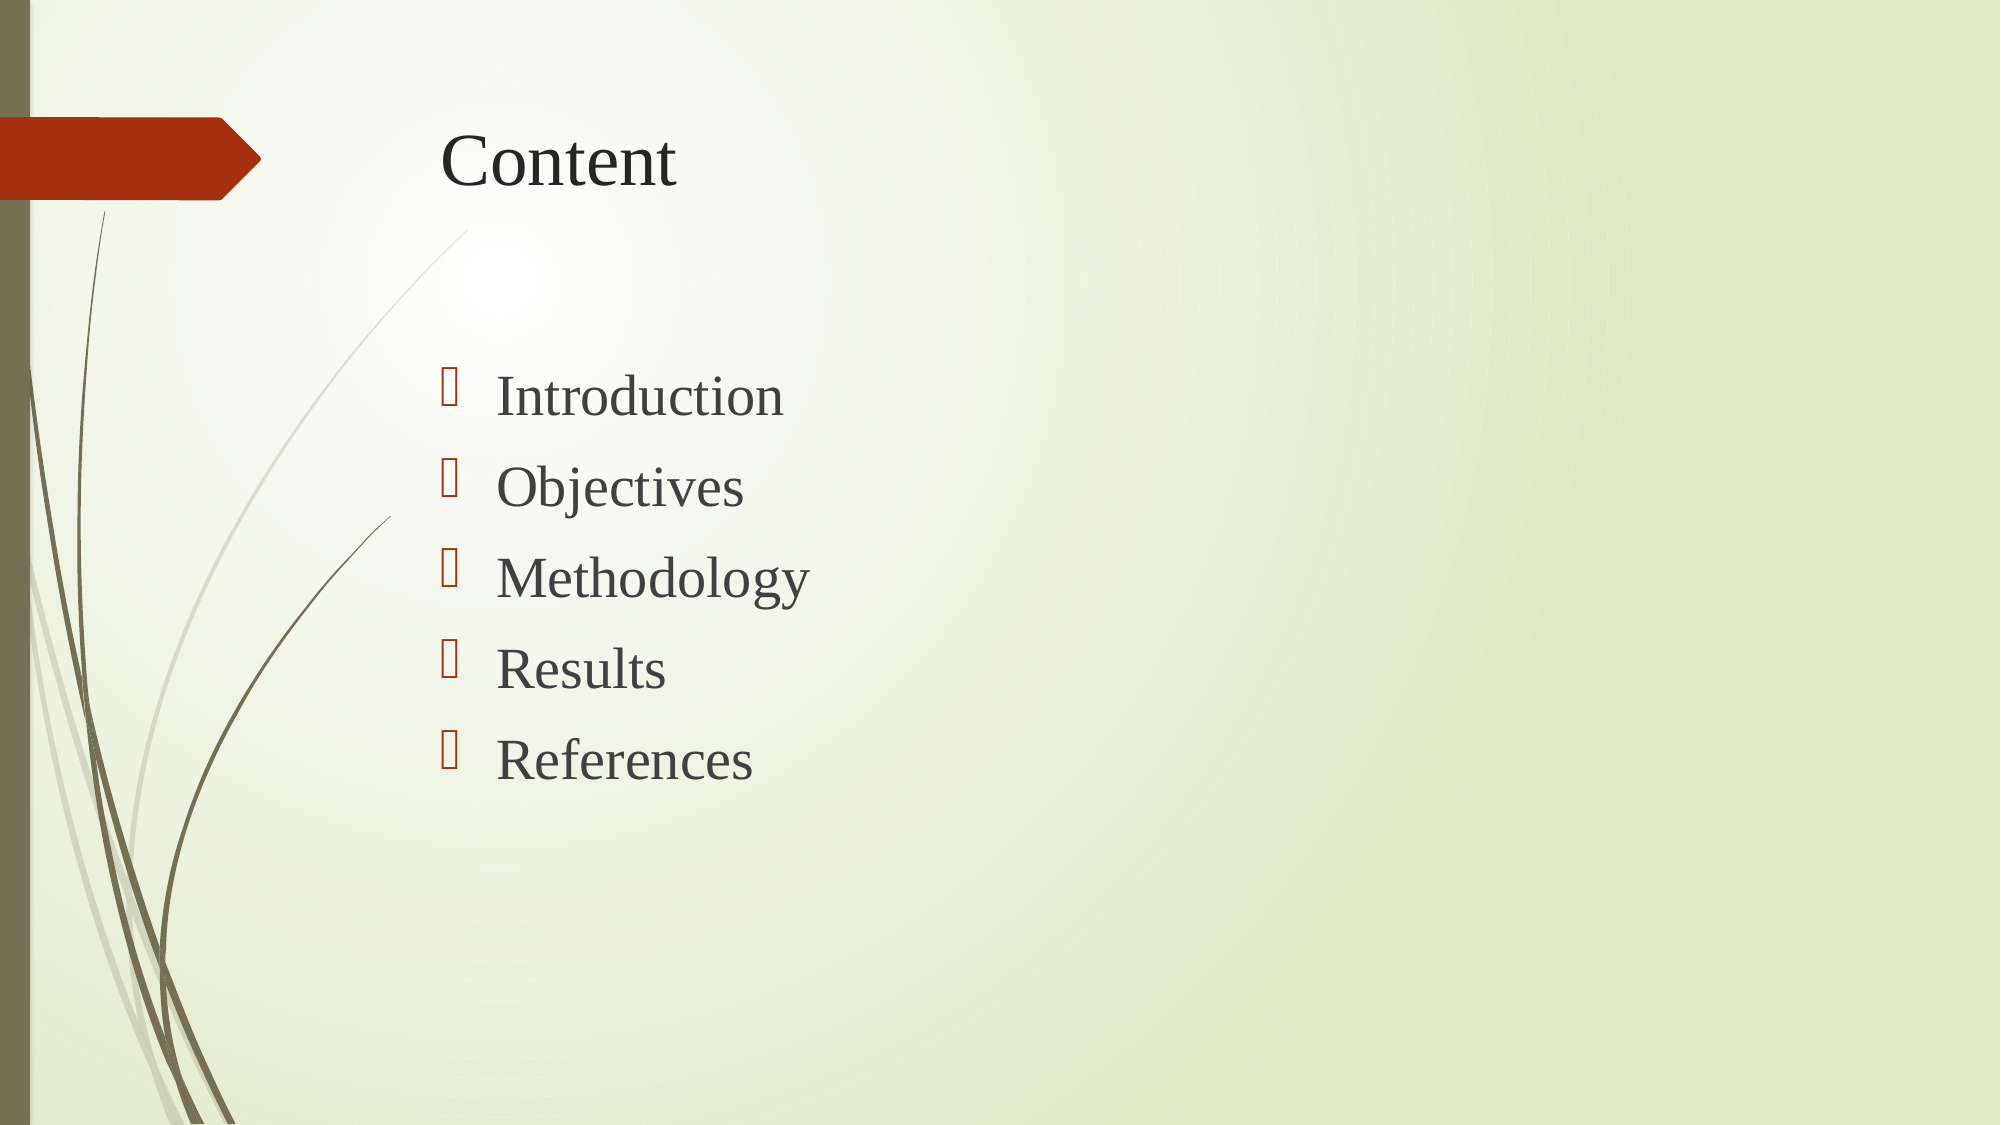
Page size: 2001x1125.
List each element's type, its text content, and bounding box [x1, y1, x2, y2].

title Content [425, 102, 1888, 313]
list Introduction Objectives Methodology Results References [424, 350, 1888, 970]
